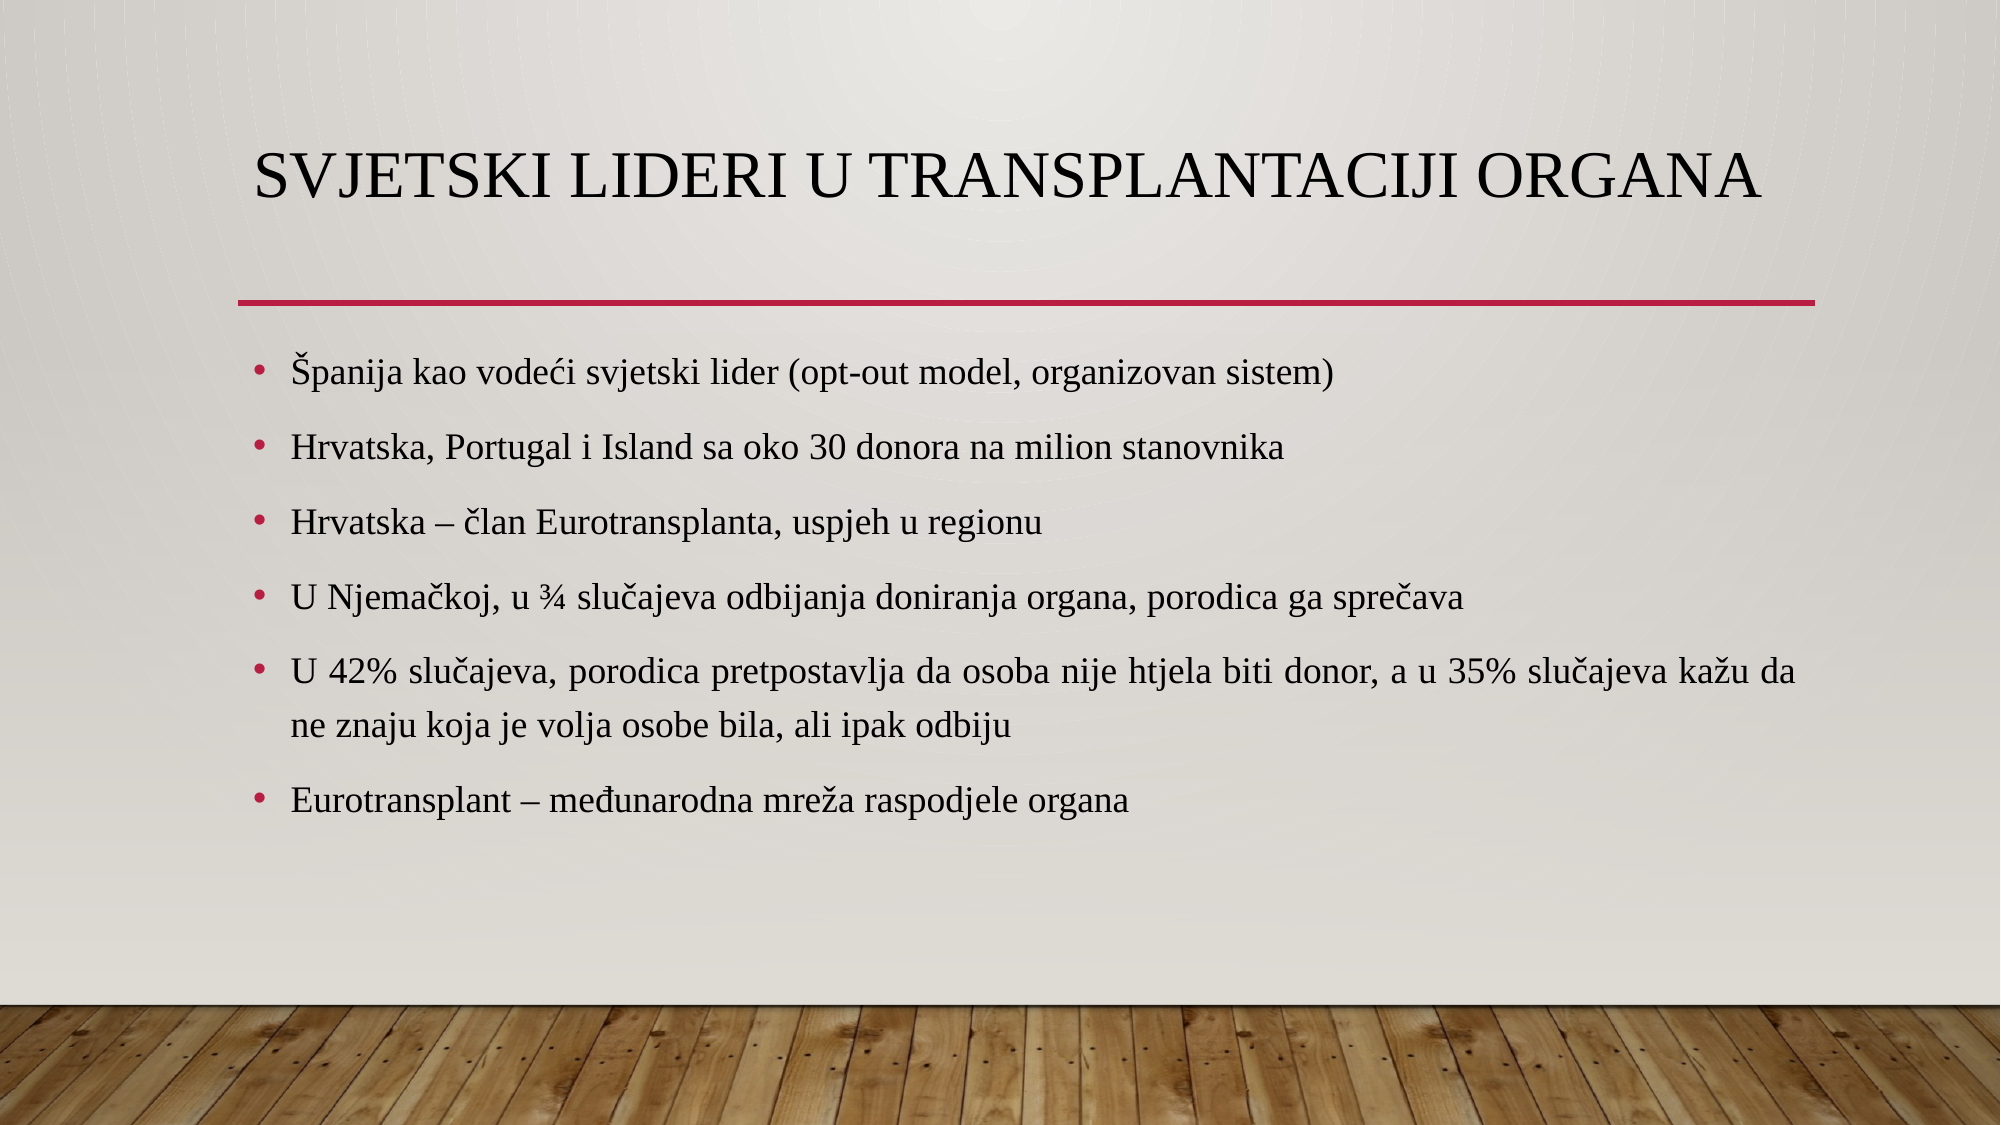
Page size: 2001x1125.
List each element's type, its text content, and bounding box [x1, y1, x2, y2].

picture [0, 1005, 2000, 1125]
list Španija kao vodeći svjetski lider (opt-out model, organizovan sistem) Hrvatska, Portugal i Island sa oko 30 donora na milion stanovnika Hrvatska – član Eurotransplanta, uspjeh u regionu U Njemačkoj, u ¾ slučajeva odbijanja doniranja organa, porodica ga sprečava U 42% slučajeva, porodica pretpostavlja da osoba nije htjela biti donor, a u 35% slučajeva kažu da ne znaju koja je volja osobe bila, ali ipak odbiju Eurotransplant – međunarodna mreža raspodjele organa [238, 330, 1814, 897]
title Svjetski lideri u transplantaciji organa [238, 131, 1814, 305]
